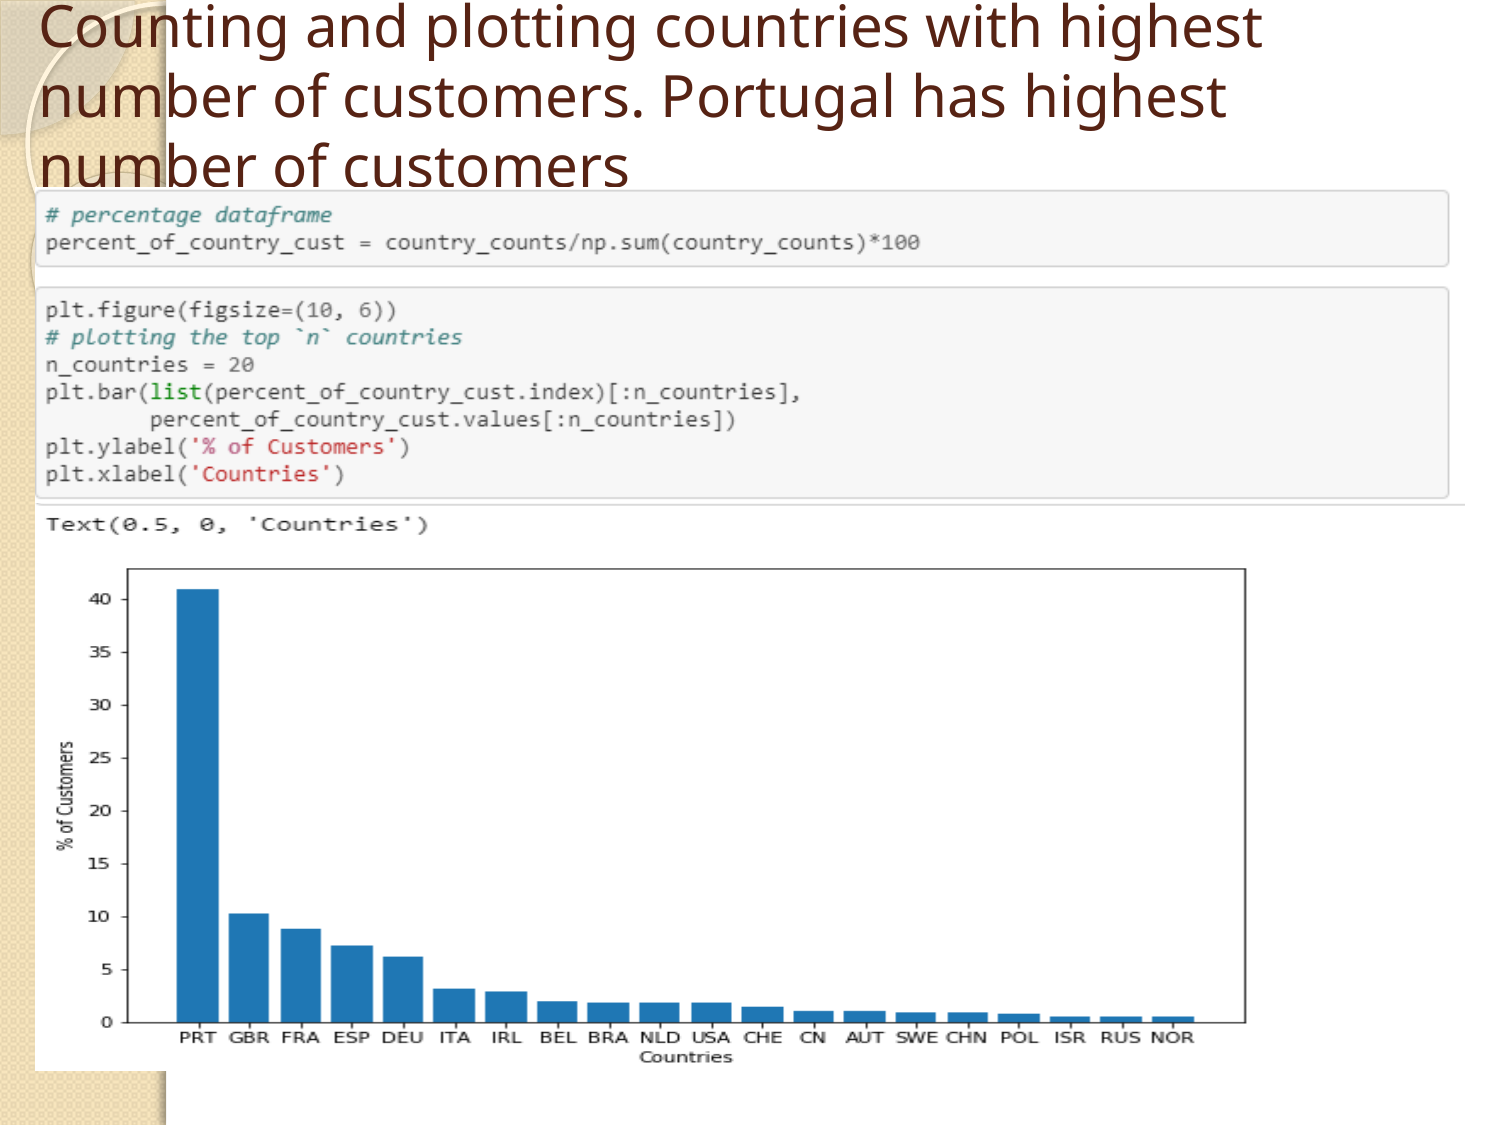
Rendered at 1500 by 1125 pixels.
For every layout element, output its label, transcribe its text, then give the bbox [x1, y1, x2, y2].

picture [34, 503, 1466, 1072]
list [34, 187, 1466, 502]
title Counting and plotting countries with highest number of customers. Portugal has highest number of customers [23, 82, 1466, 106]
